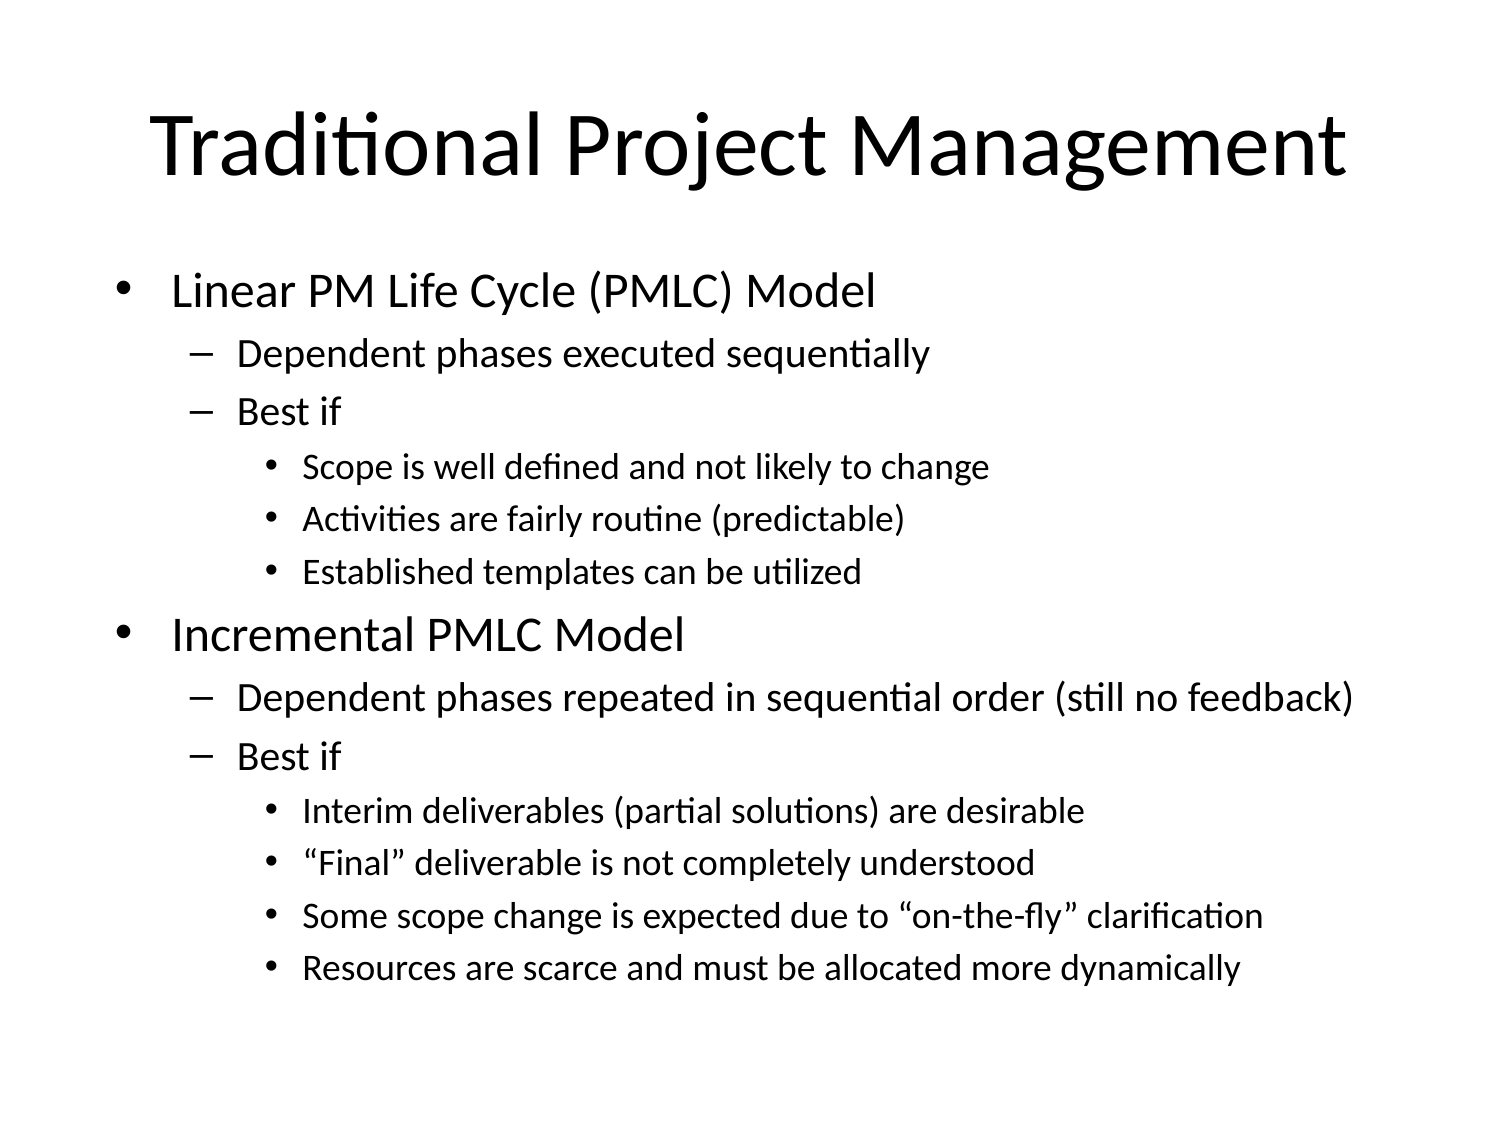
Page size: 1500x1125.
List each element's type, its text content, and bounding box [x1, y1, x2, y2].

title Traditional Project Management [75, 45, 1425, 233]
list Linear PM Life Cycle (PMLC) Model Dependent phases executed sequentially Best if Scope is well defined and not likely to change Activities are fairly routine (predictable) Established templates can be utilized Incremental PMLC Model Dependent phases repeated in sequential order (still no feedback) Best if Interim deliverables (partial solutions) are desirable “Final” deliverable is not completely understood Some scope change is expected due to “on-the-fly” clarification Resources are scarce and must be allocated more dynamically [99, 249, 1500, 1113]
